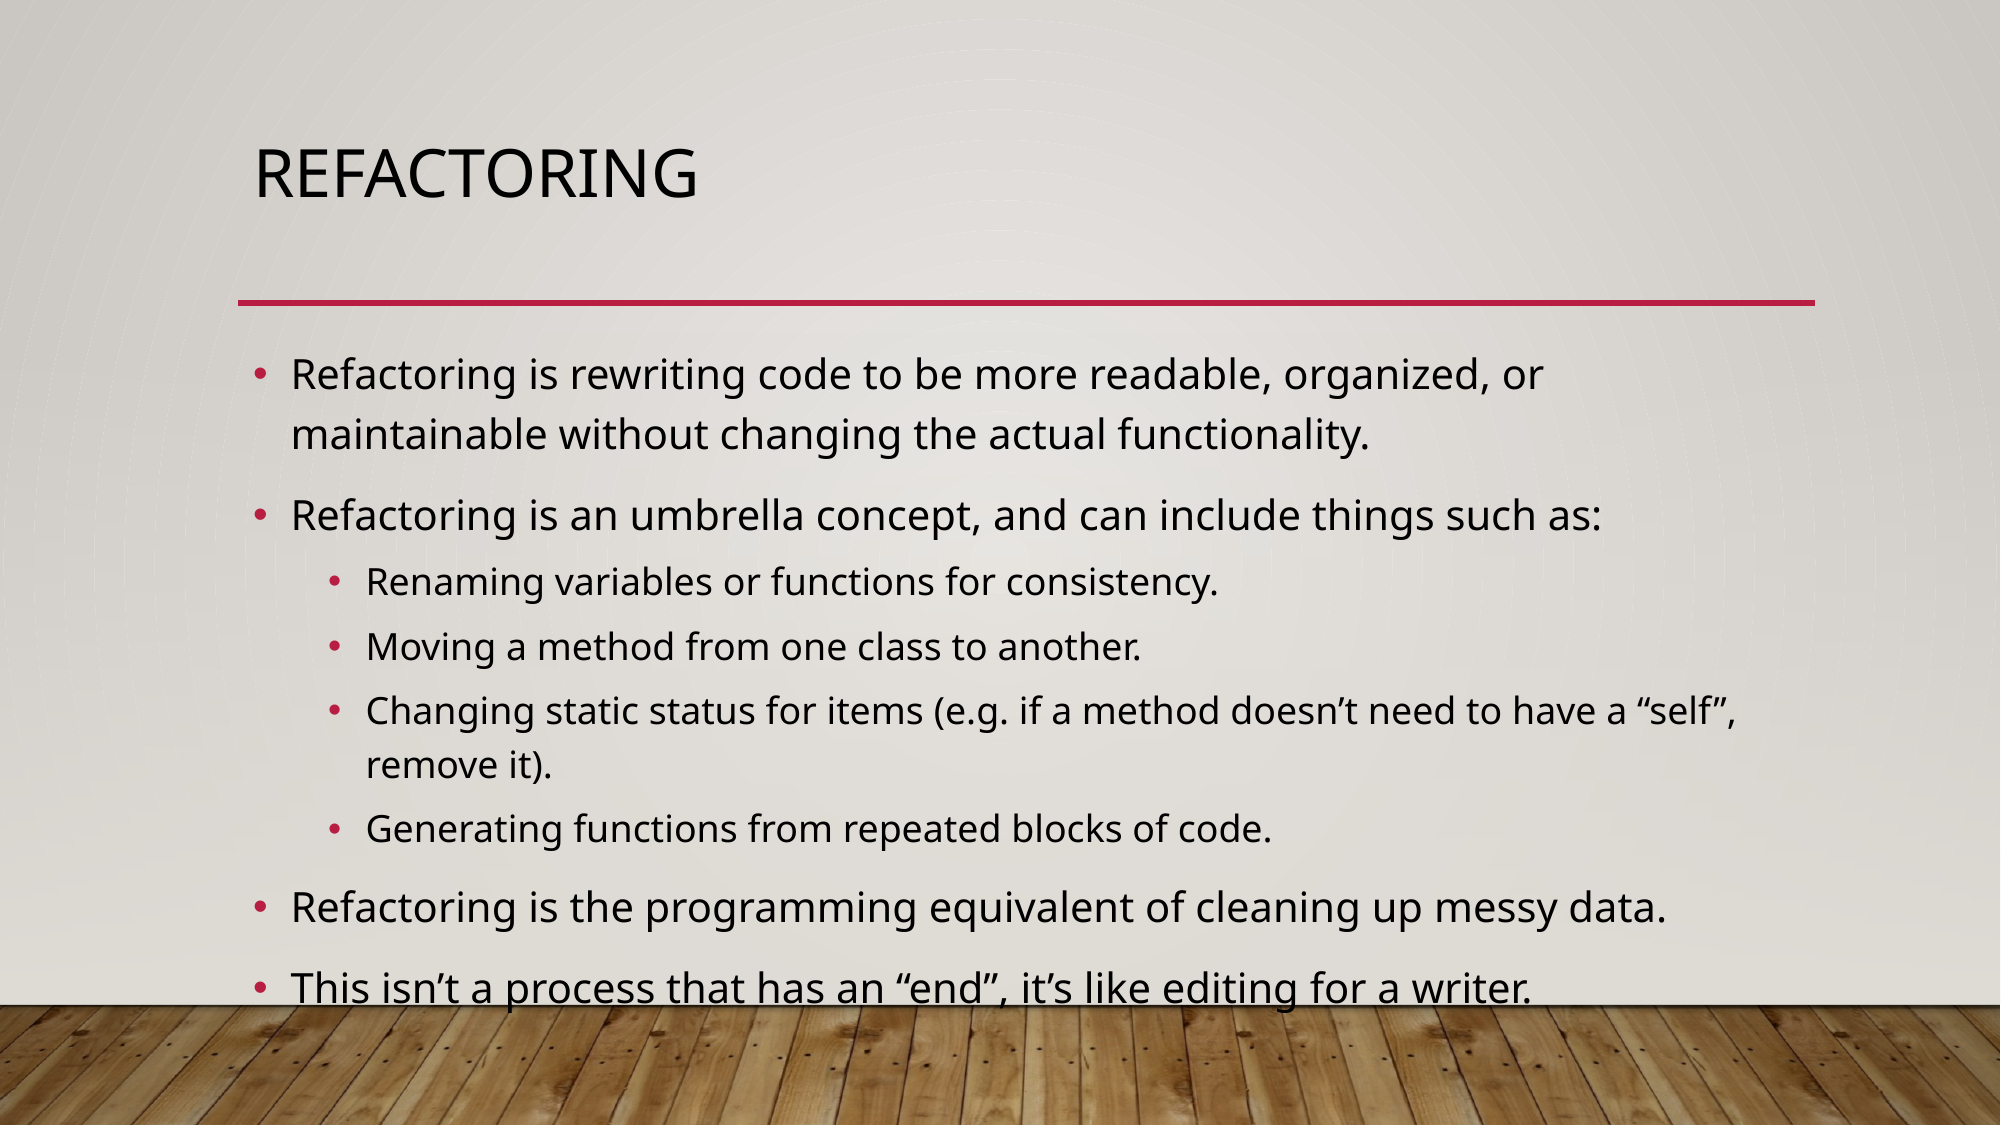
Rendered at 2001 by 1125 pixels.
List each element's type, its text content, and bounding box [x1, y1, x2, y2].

picture [0, 1005, 2000, 1125]
title Refactoring [238, 131, 1814, 305]
list Refactoring is rewriting code to be more readable, organized, or maintainable without changing the actual functionality. Refactoring is an umbrella concept, and can include things such as: Renaming variables or functions for consistency. Moving a method from one class to another. Changing static status for items (e.g. if a method doesn’t need to have a “self”, remove it). Generating functions from repeated blocks of code. Refactoring is the programming equivalent of cleaning up messy data. This isn’t a process that has an “end”, it’s like editing for a writer. [238, 330, 1814, 993]
